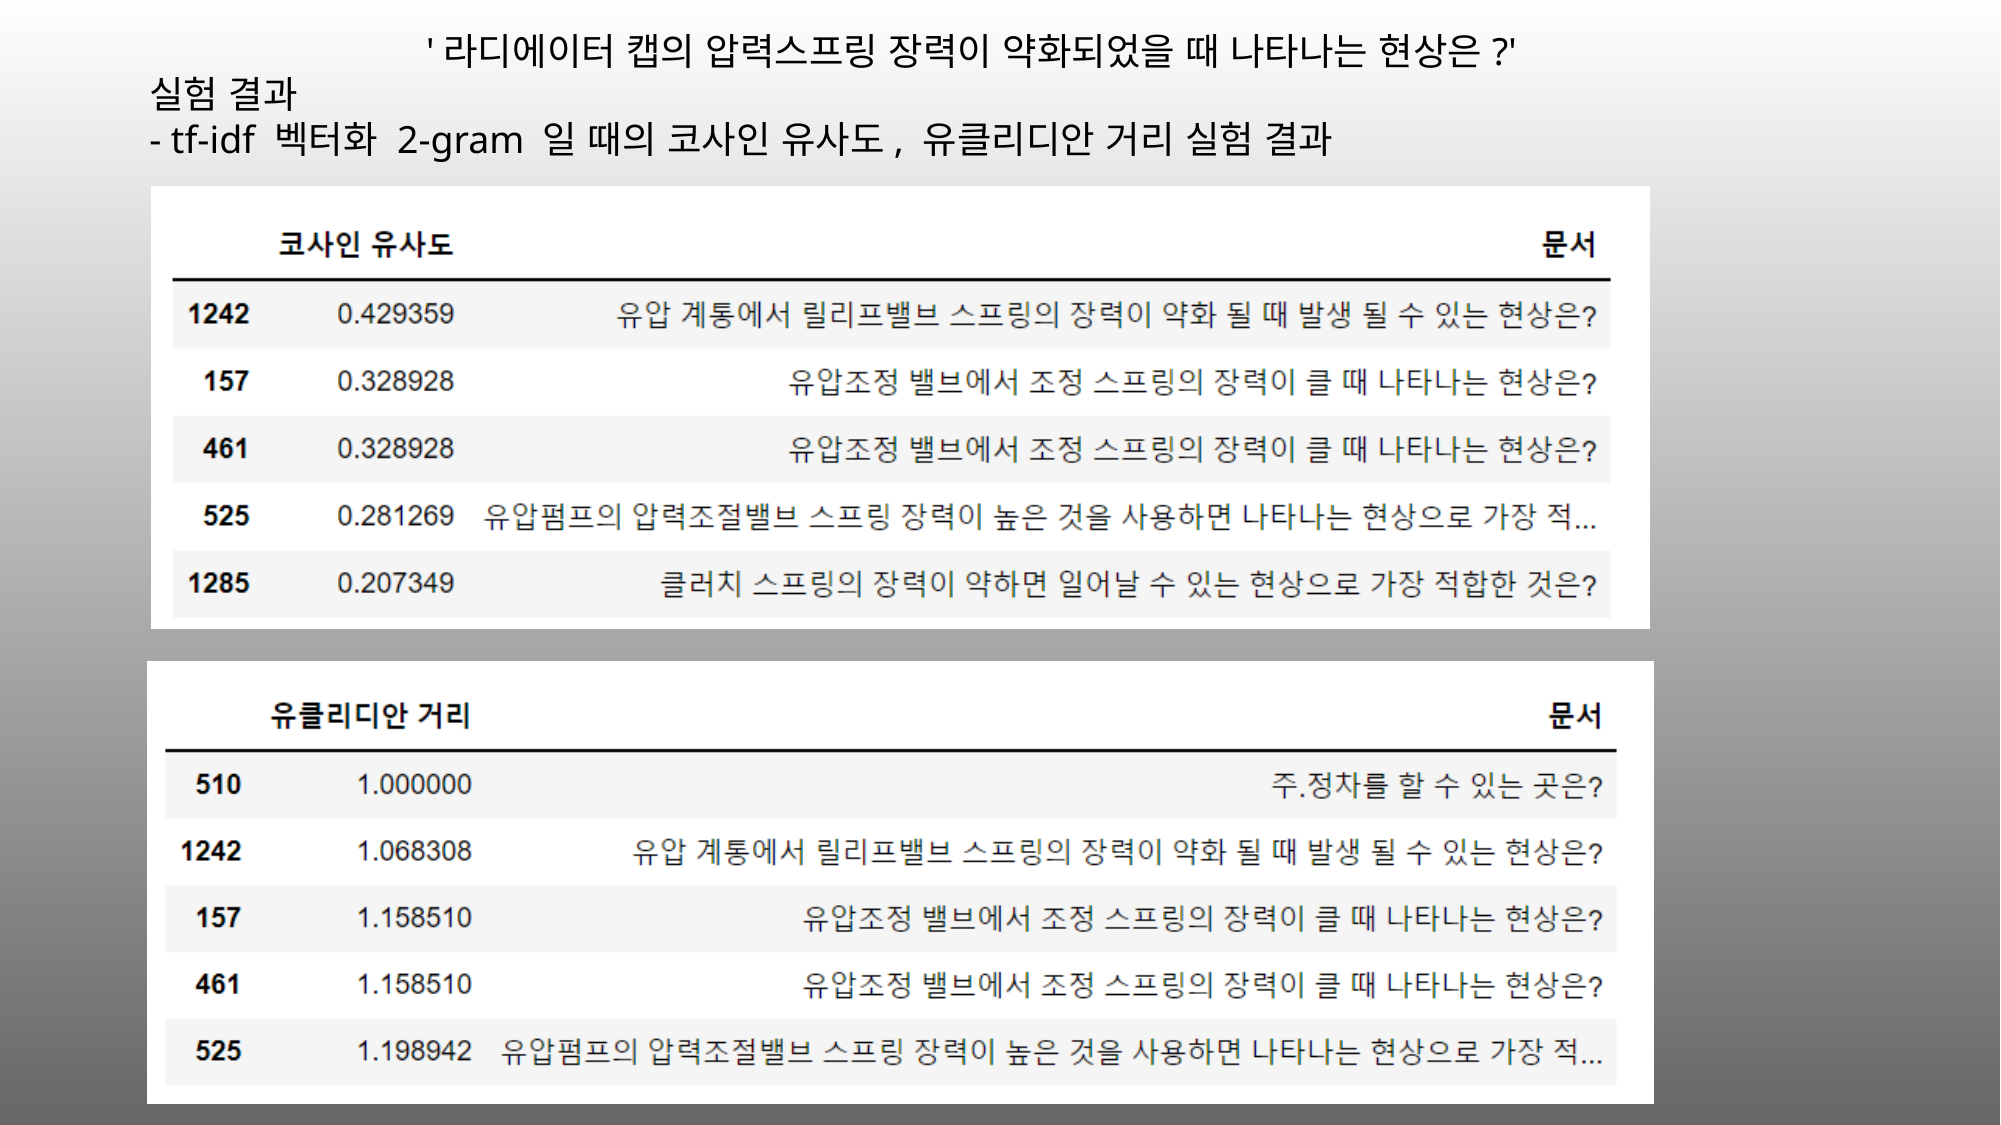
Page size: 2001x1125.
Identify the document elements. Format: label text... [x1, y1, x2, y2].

picture [151, 186, 1650, 629]
picture [147, 661, 1654, 1105]
text_box '라디에이터 캡의 압력스프링 장력이 약화되었을 때 나타나는 현상은?' [411, 20, 1651, 81]
text_box 실험 결과 - tf-idf 벡터화 2-gram 일 때의 코사인 유사도, 유클리디안 거리 실험 결과 [134, 63, 1349, 169]
